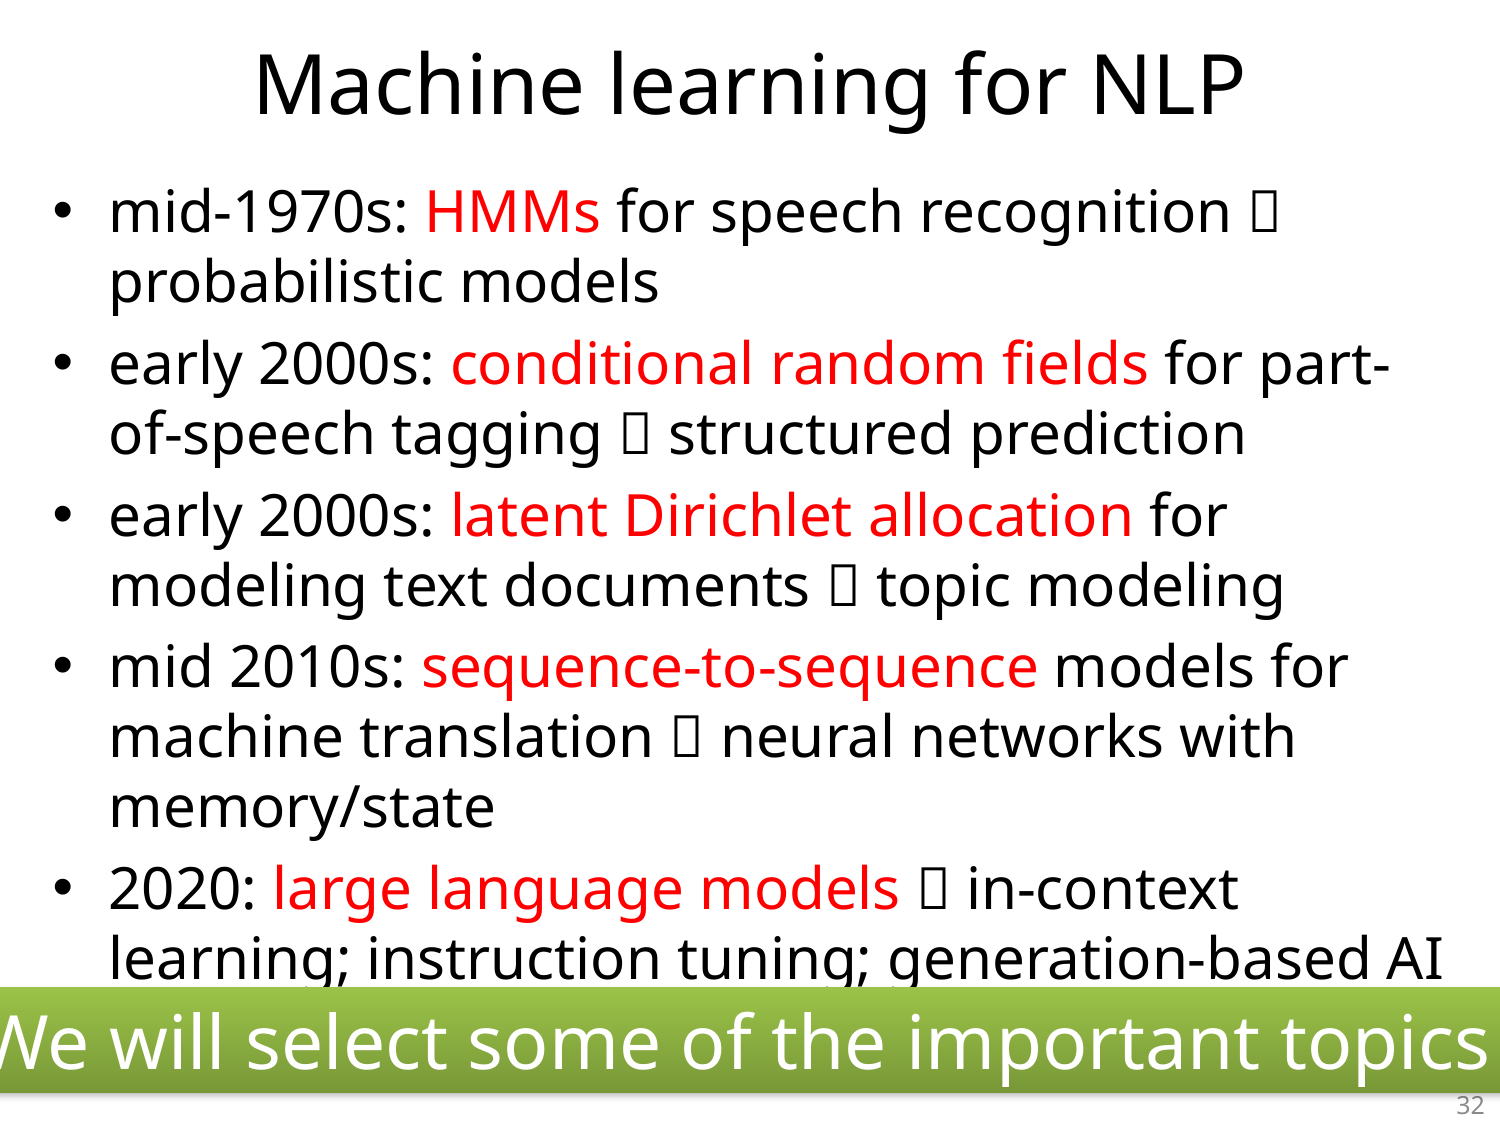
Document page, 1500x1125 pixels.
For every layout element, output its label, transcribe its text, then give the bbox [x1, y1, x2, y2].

list mid-1970s: HMMs for speech recognition  probabilistic models early 2000s: conditional random fields for part-of-speech tagging  structured prediction early 2000s: latent Dirichlet allocation for modeling text documents  topic modeling mid 2010s: sequence-to-sequence models for machine translation  neural networks with memory/state 2020: large language models  in-context learning; instruction tuning; generation-based AI [37, 167, 1463, 985]
slide_number 32 [1149, 1103, 1500, 1125]
text_box We will select some of the important topics [0, 987, 1500, 1093]
title Machine learning for NLP [0, 0, 1500, 163]
